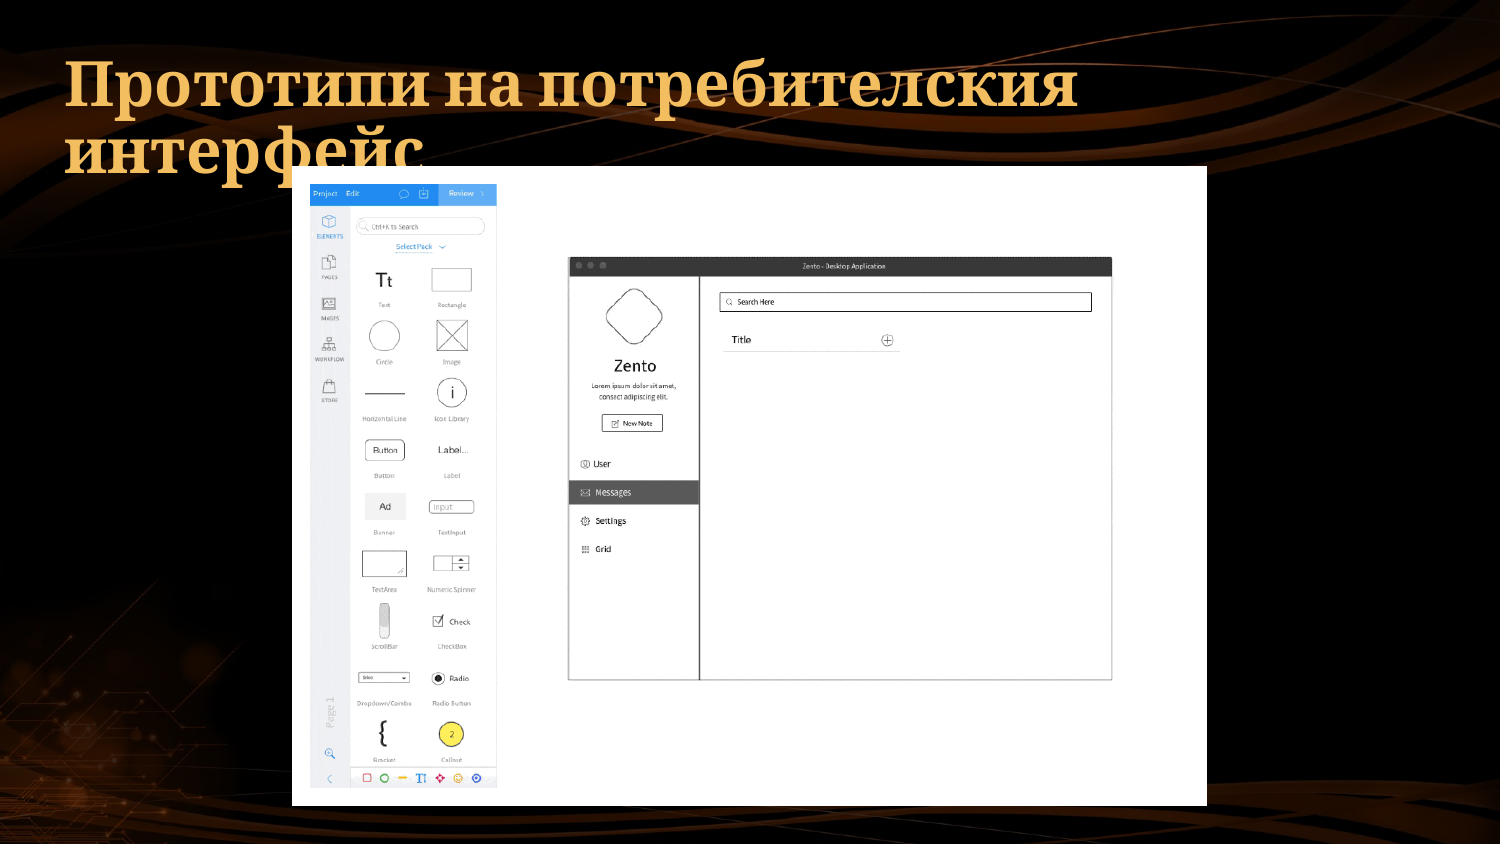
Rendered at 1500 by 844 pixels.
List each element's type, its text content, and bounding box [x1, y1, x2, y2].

title Прототипи на потребителския интерфейс [51, 72, 1449, 167]
picture [0, 0, 1500, 844]
